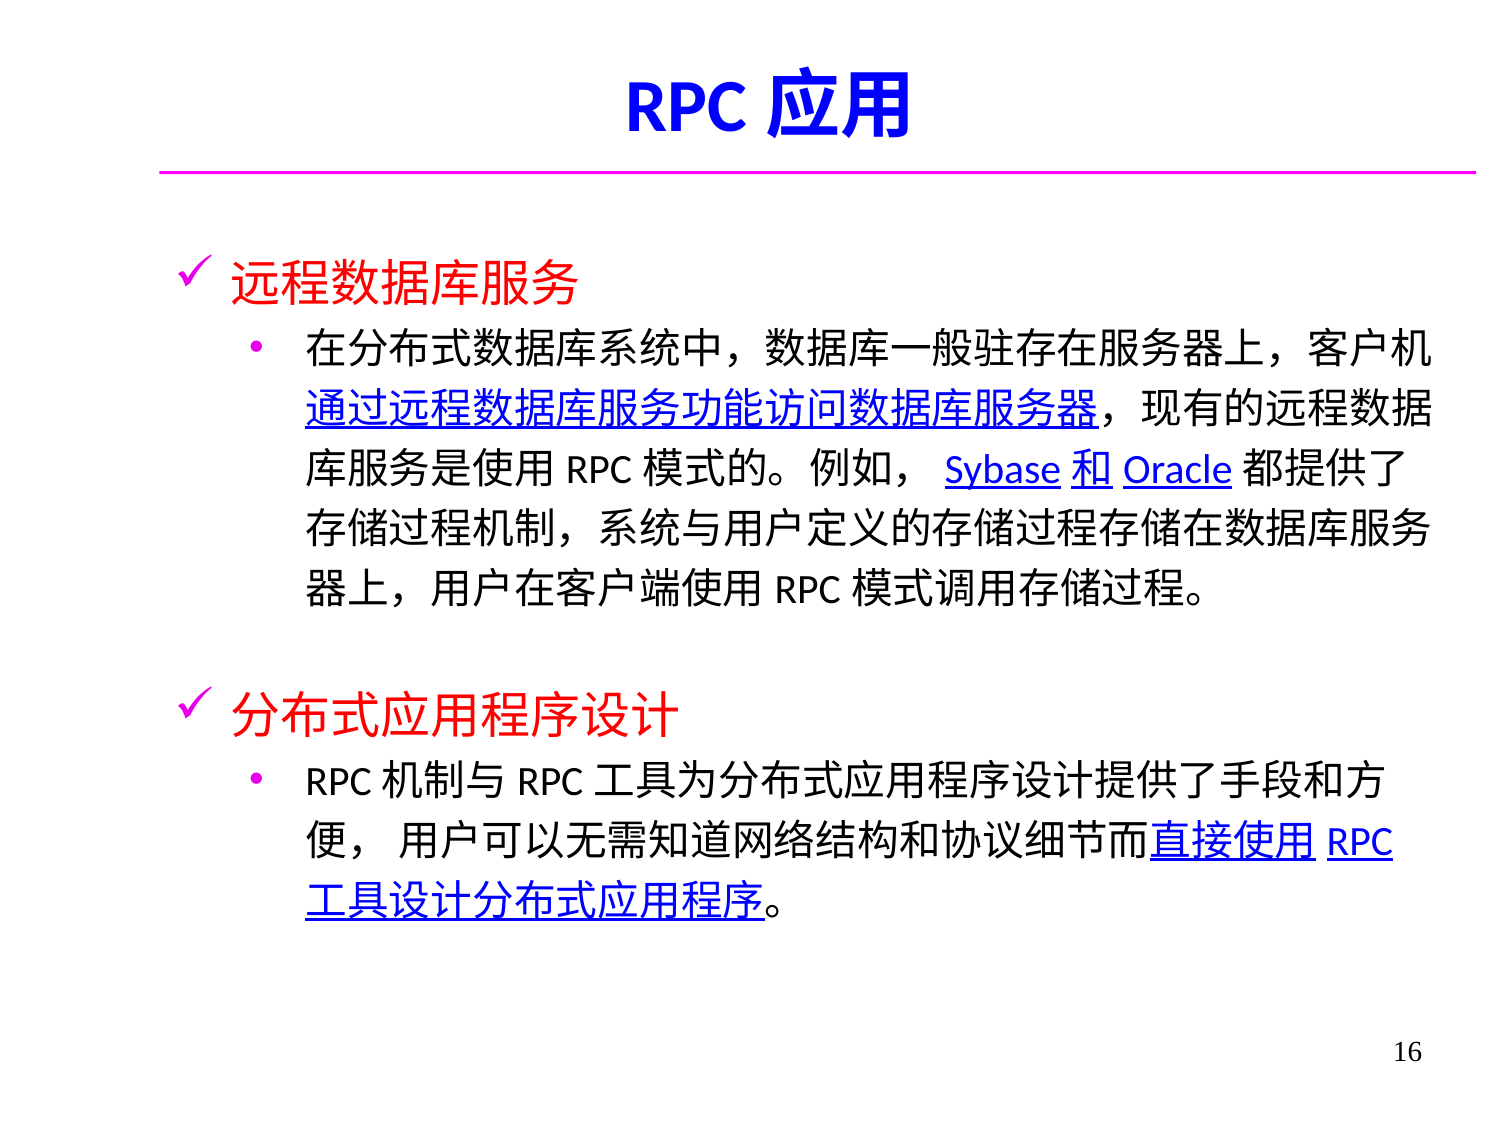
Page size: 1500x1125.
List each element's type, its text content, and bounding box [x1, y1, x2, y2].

text_box 远程数据库服务 在分布式数据库系统中，数据库一般驻存在服务器上，客户机通过远程数据库服务功能访问数据库服务器，现有的远程数据库服务是使用RPC模式的。例如，Sybase和Oracle都提供了存储过程机制，系统与用户定义的存储过程存储在数据库服务器上，用户在客户端使用RPC模式调用存储过程。 分布式应用程序设计 RPC机制与RPC工具为分布式应用程序设计提供了手段和方便， 用户可以无需知道网络结构和协议细节而直接使用RPC工具设计分布式应用程序。 [159, 232, 1457, 931]
slide_number 16 [1125, 1012, 1438, 1088]
title RPC应用 [70, 12, 1471, 154]
